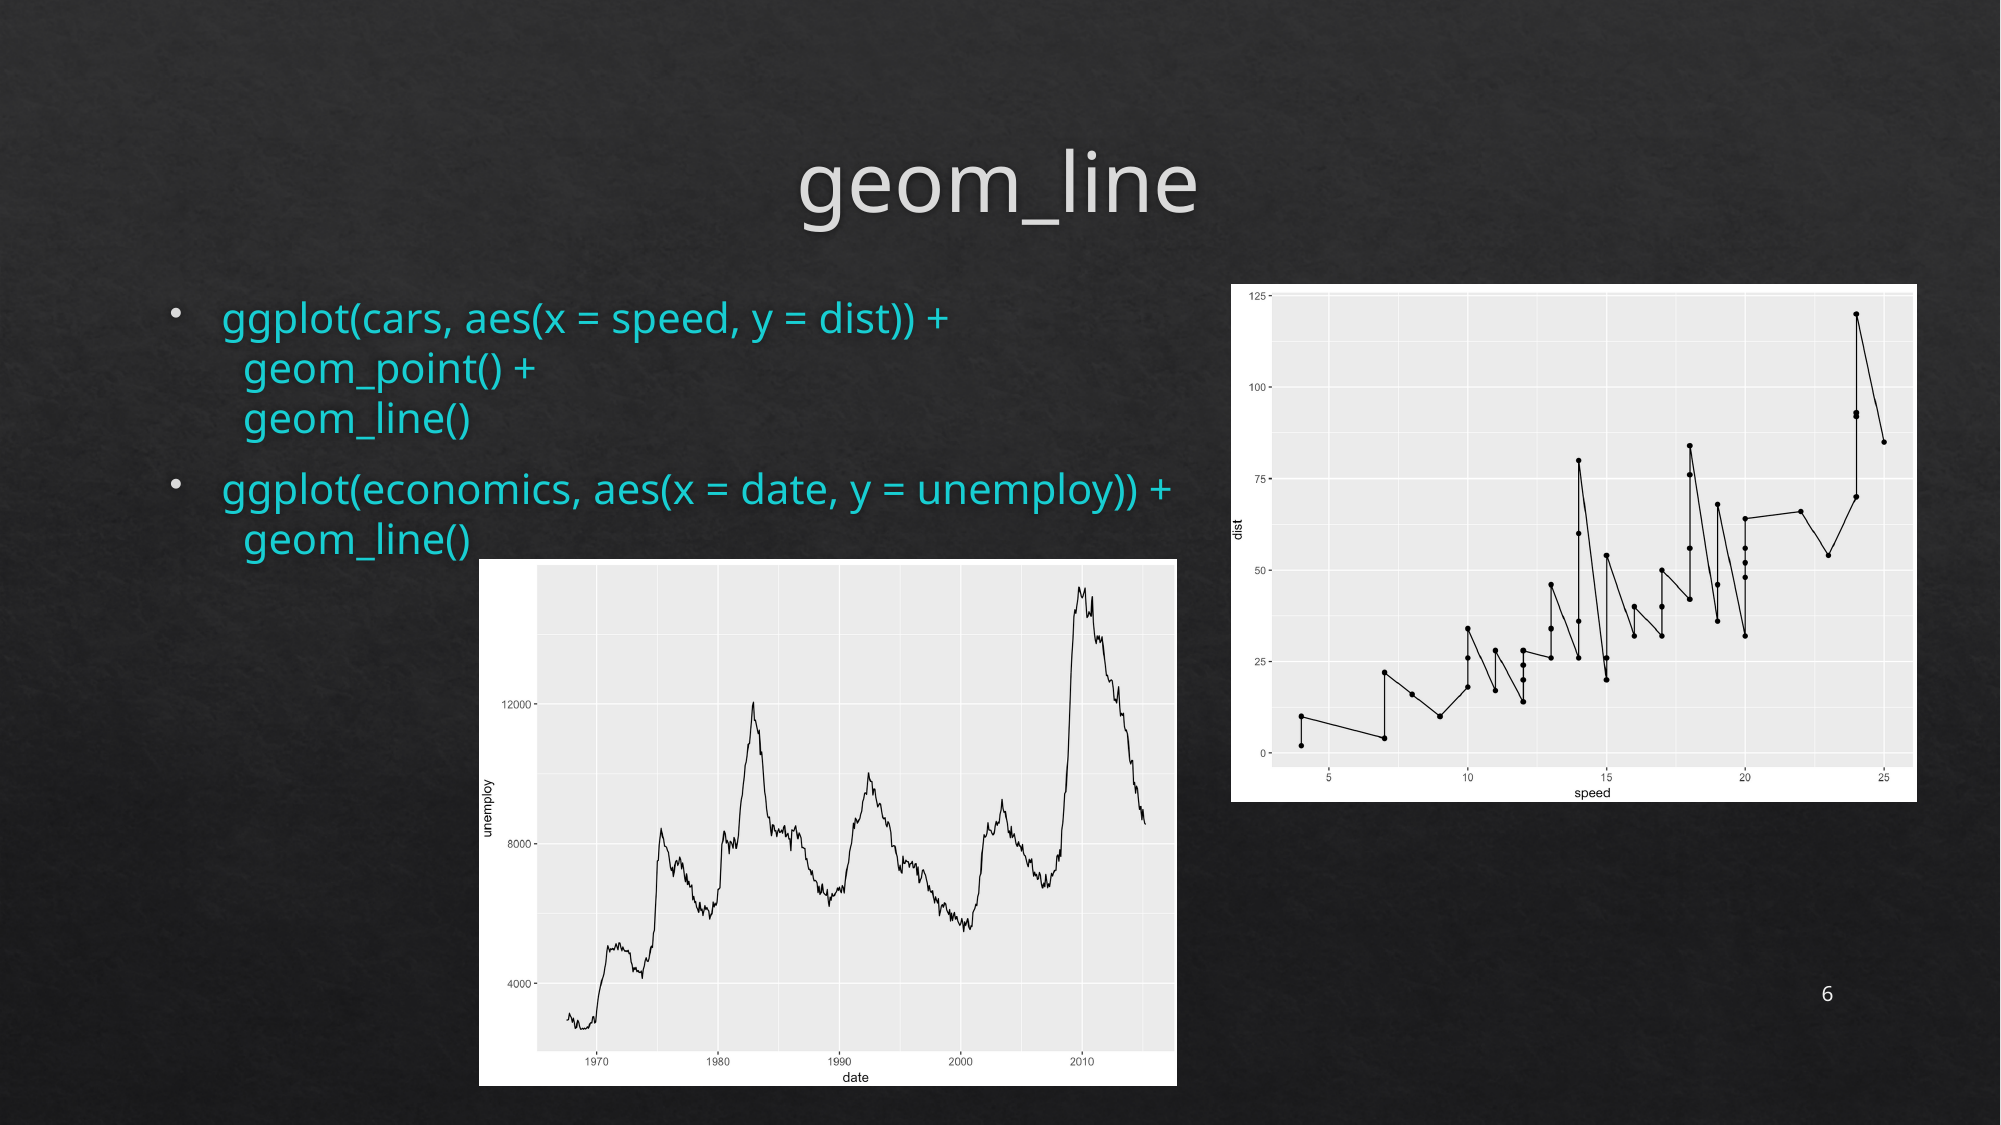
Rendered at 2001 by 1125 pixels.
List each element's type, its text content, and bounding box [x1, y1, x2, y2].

slide_number 6 [1724, 965, 1849, 1025]
list ggplot(cars, aes(x = speed, y = dist)) + geom_point() + geom_line() ggplot(economics, aes(x = date, y = unemploy)) + geom_line() [149, 284, 1849, 950]
picture [479, 559, 1177, 1087]
title geom_line [149, 99, 1849, 260]
picture [1231, 283, 1917, 803]
